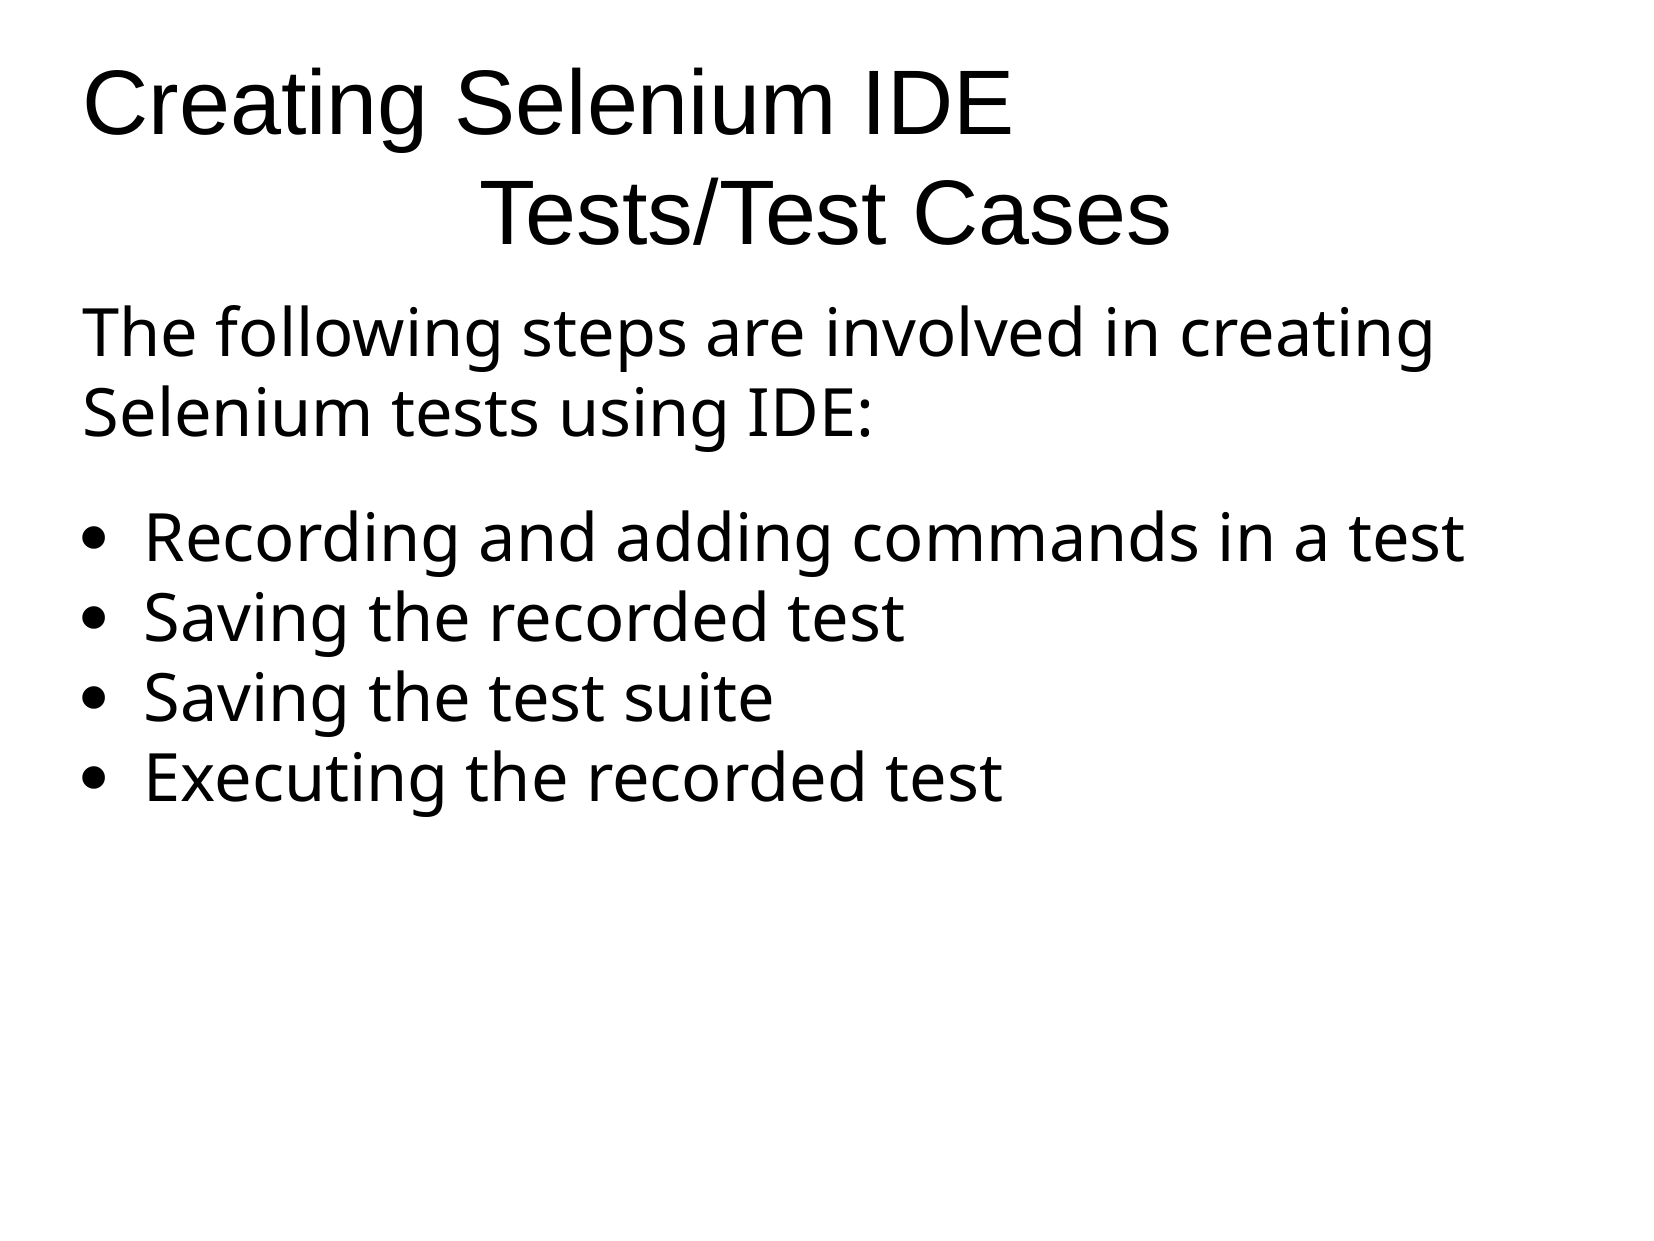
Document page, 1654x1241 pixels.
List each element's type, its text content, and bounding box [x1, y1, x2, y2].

text_box The following steps are involved in creating Selenium tests using IDE: Recording and adding commands in a test Saving the recorded test Saving the test suite Executing the recorded test [82, 290, 1571, 1010]
text_box Creating Selenium IDE Tests/Test Cases [82, 49, 1571, 257]
